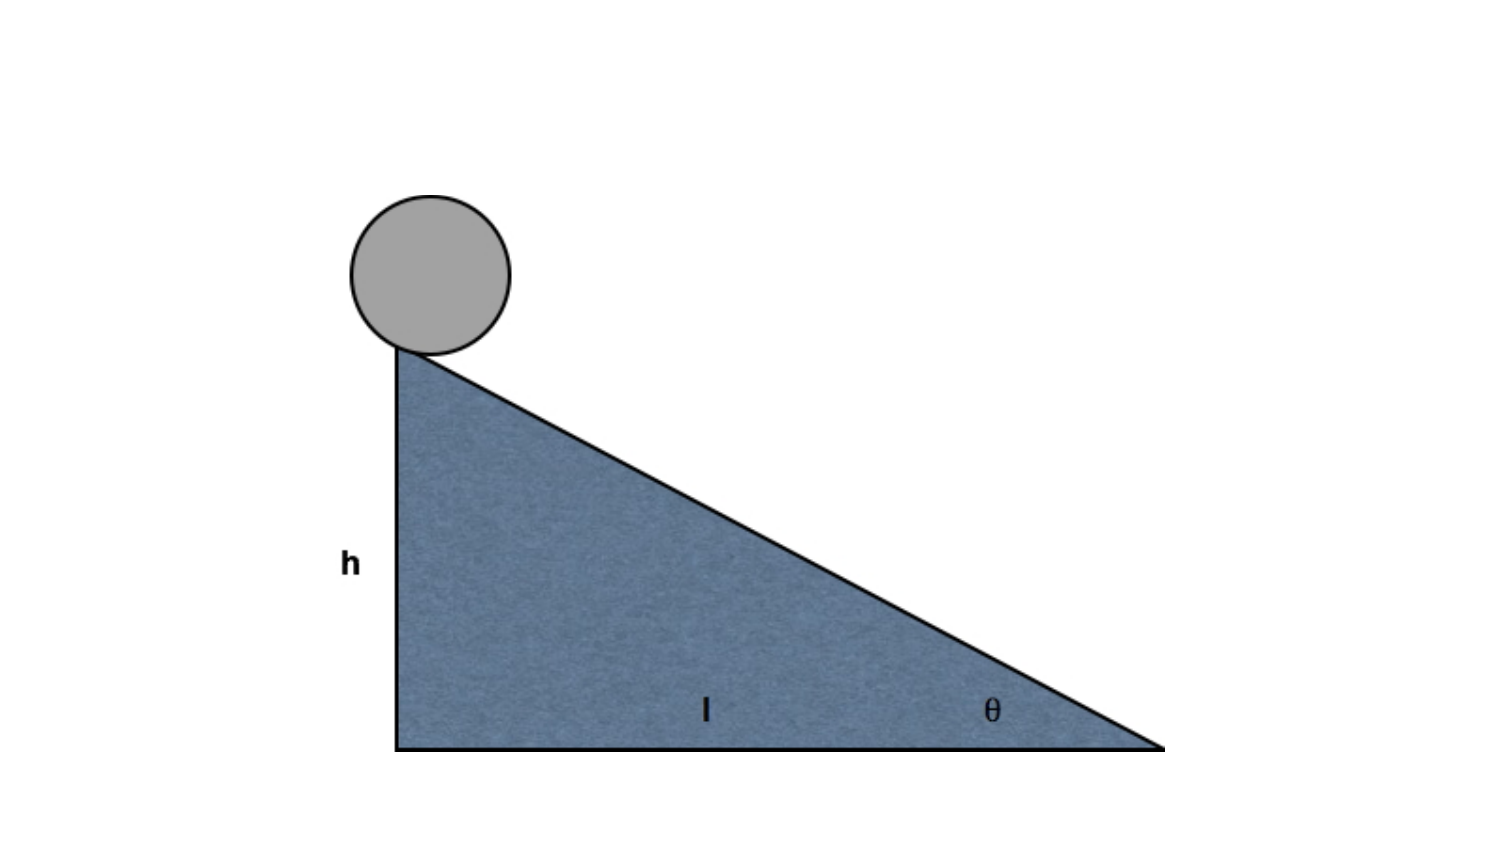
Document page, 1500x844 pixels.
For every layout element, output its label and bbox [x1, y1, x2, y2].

picture [335, 195, 1165, 753]
